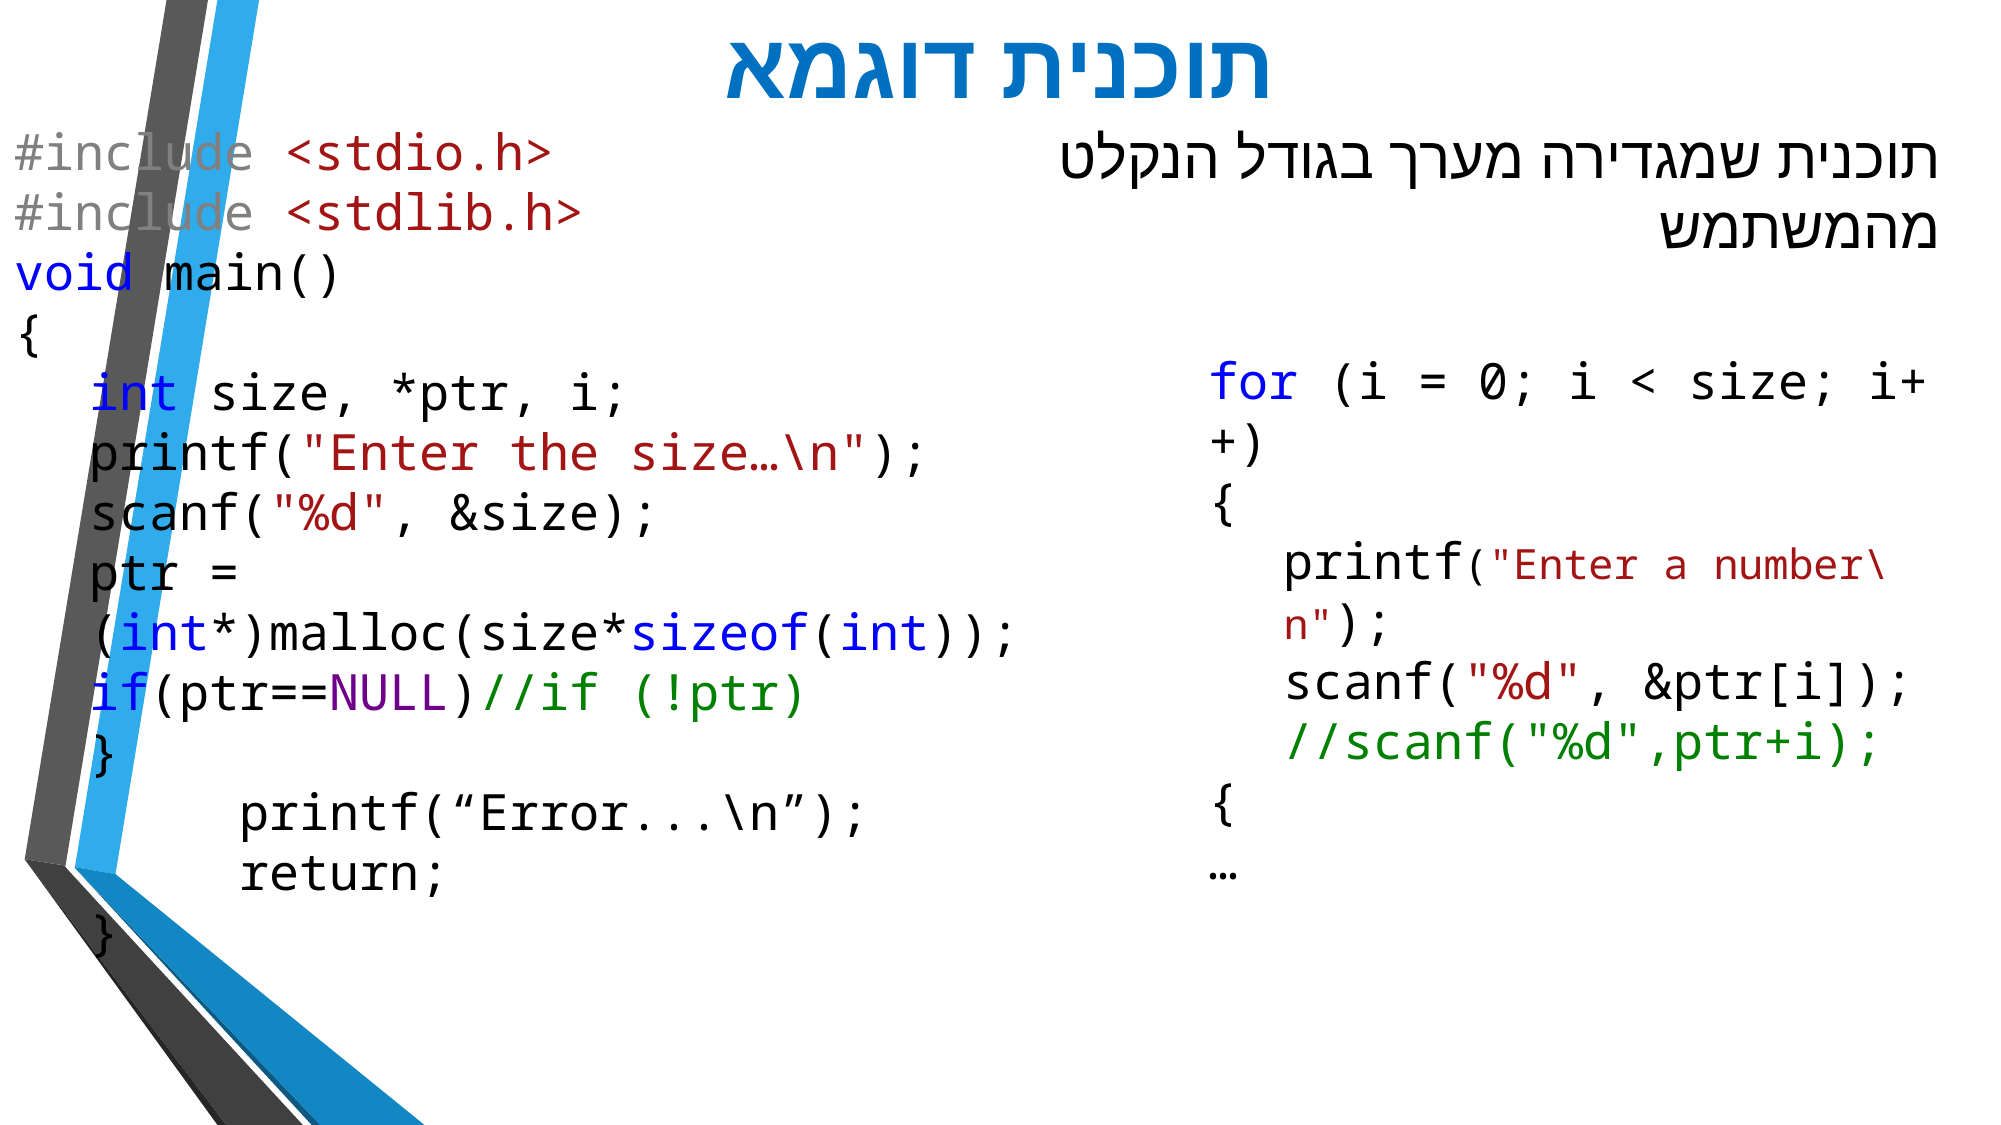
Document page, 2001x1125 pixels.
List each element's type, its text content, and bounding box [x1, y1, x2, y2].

text_box #include <stdio.h> #include <stdlib.h> void main() { int size, *ptr, i; printf("Enter the size…\n"); scanf("%d", &size); ptr = (int*)malloc(size*sizeof(int)); if(ptr==NULL)//if (!ptr) } printf(“Error...\n”); return; } [0, 113, 1136, 1028]
text_box for (i = 0; i < size; i++) { printf("Enter a number\n"); scanf("%d", &ptr[i]); //scanf("%d",ptr+i); { … [1118, 341, 2000, 897]
text_box תוכנית דוגמא [578, 0, 1421, 125]
text_box תוכנית שמגדירה מערך בגודל הנקלט מהמשתמש [806, 113, 1956, 268]
